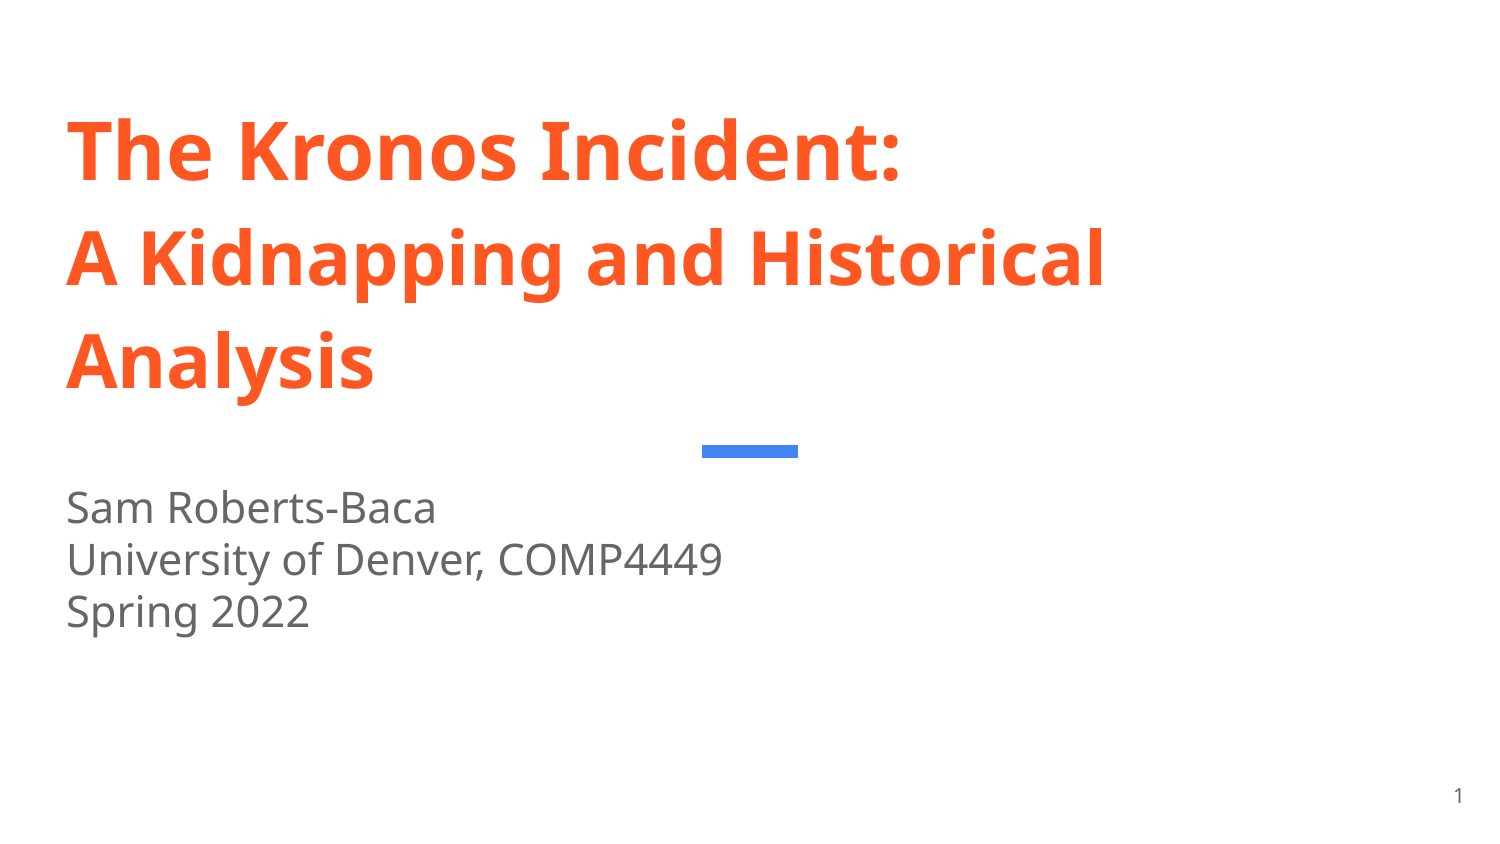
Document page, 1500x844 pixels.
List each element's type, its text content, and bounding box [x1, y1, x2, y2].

title The Kronos Incident: A Kidnapping and Historical Analysis [51, 97, 1449, 419]
slide_number ‹#› [1389, 764, 1480, 830]
subtitle Sam Roberts-Baca University of Denver, COMP4449 Spring 2022 [51, 464, 1449, 652]
